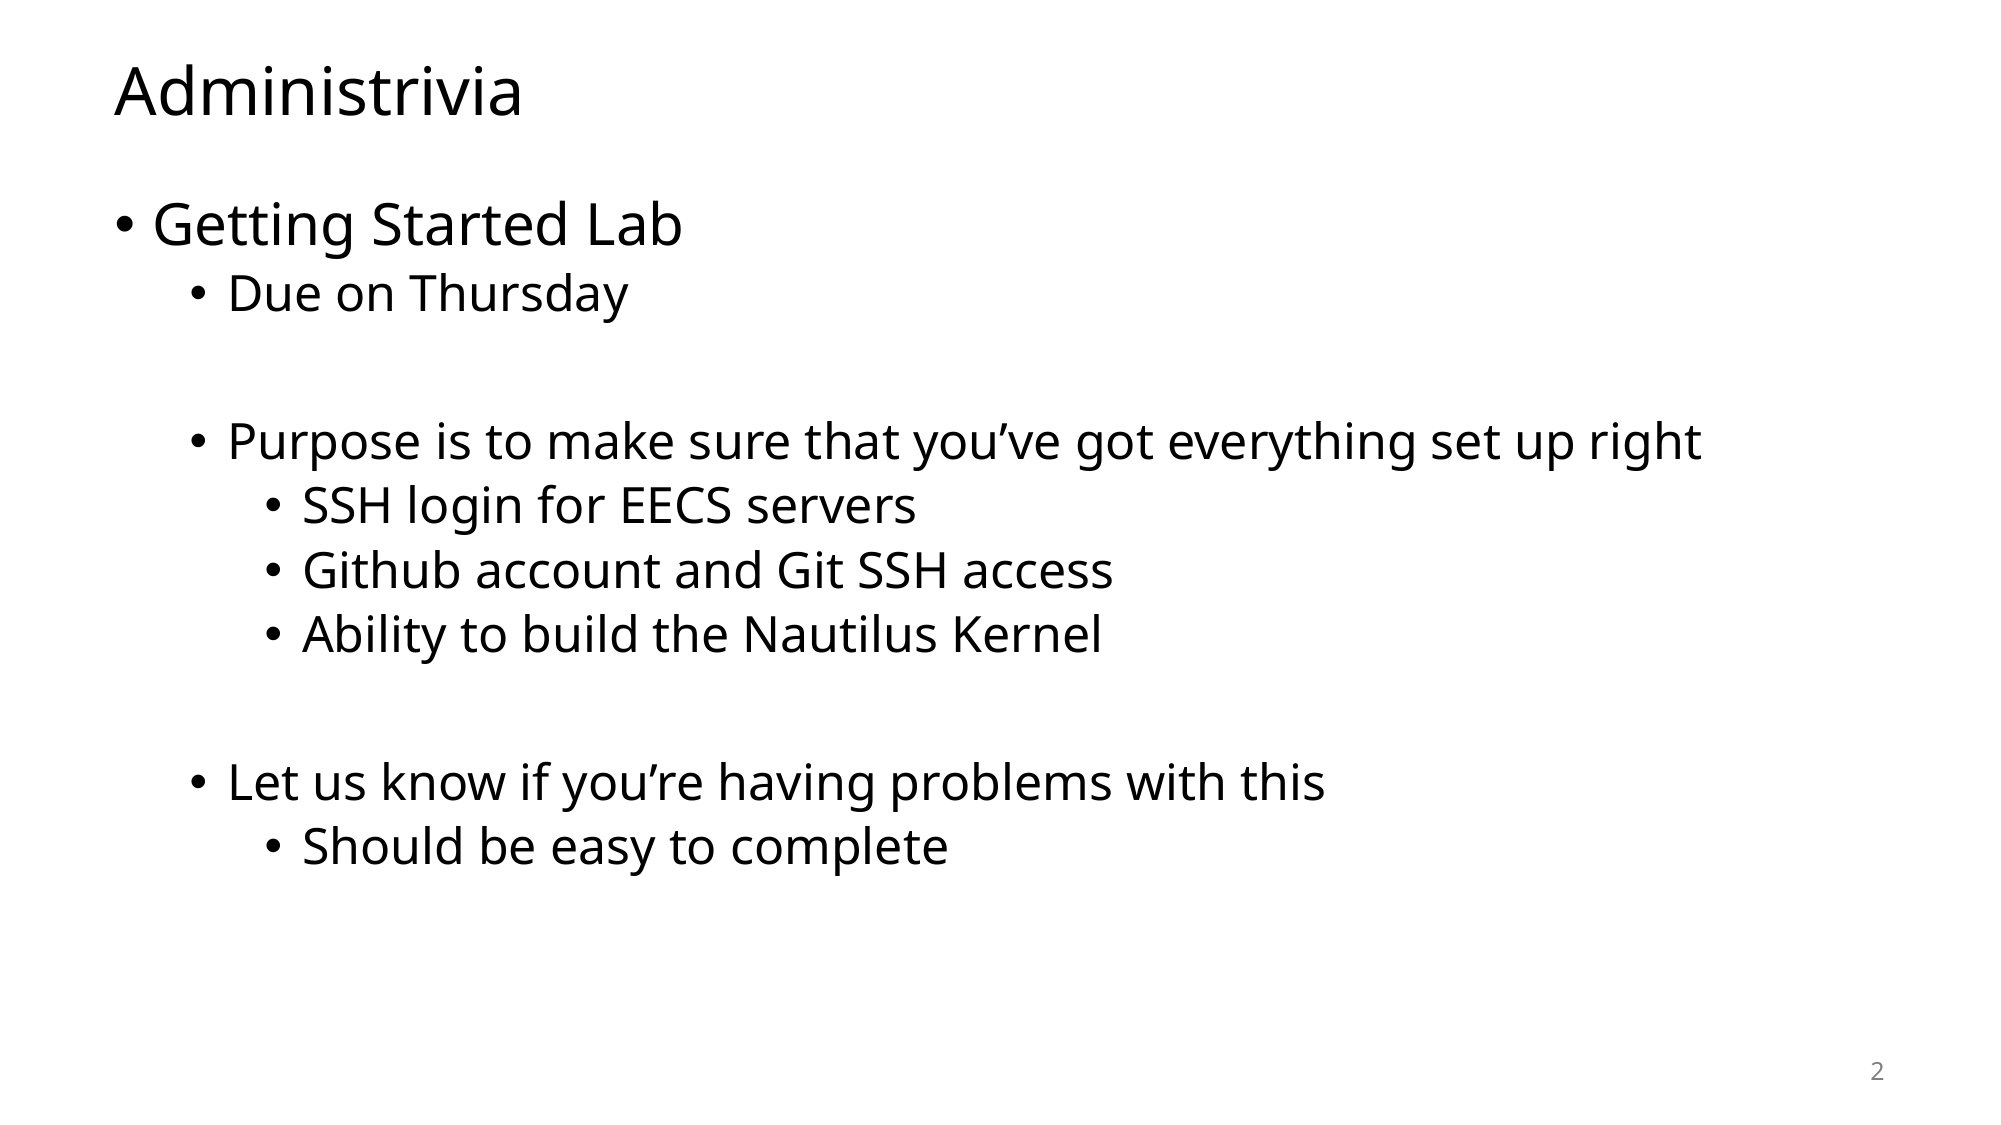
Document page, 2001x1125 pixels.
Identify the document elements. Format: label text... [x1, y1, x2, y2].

title Administrivia [99, 37, 1900, 150]
slide_number 2 [1749, 1042, 1900, 1103]
list Getting Started Lab Due on Thursday Purpose is to make sure that you’ve got everything set up right SSH login for EECS servers Github account and Git SSH access Ability to build the Nautilus Kernel Let us know if you’re having problems with this Should be easy to complete [99, 187, 1900, 1013]
